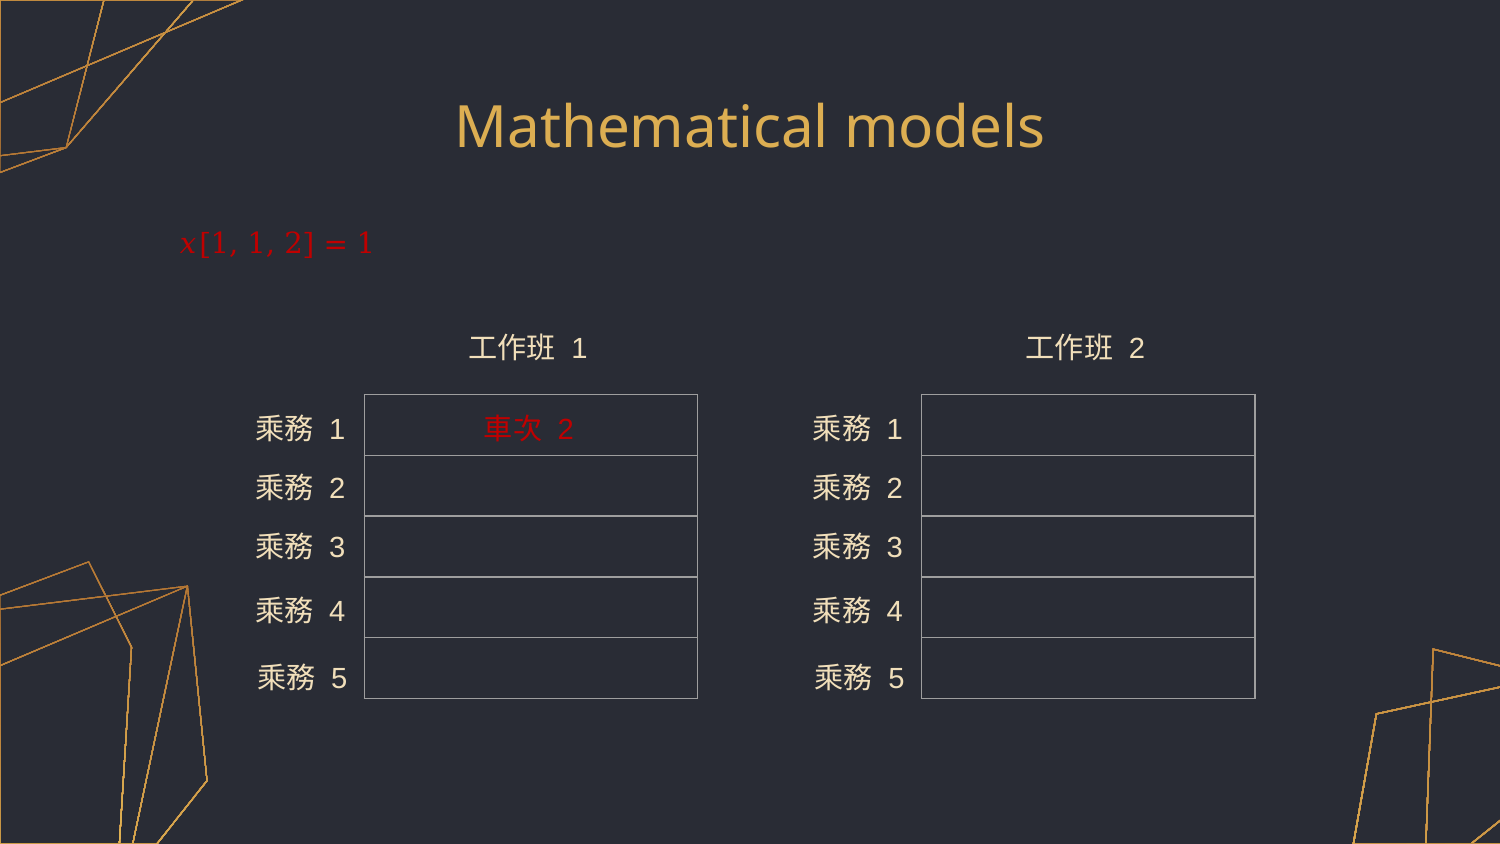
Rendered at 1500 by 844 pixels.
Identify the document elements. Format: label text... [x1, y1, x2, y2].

table_cell [365, 638, 697, 698]
table_cell [365, 517, 697, 576]
text_box 乘務 1 [798, 402, 922, 453]
text_box 乘務 2 [240, 461, 365, 512]
table_cell [922, 456, 1254, 515]
table_header [365, 395, 697, 455]
text_box 乘務 5 [799, 651, 924, 702]
text_box 工作班 2 [1010, 322, 1166, 372]
text_box 乘務 5 [242, 651, 367, 702]
text_box 𝑥[1, 1, 2] = 1 [162, 217, 1283, 267]
table_cell [922, 578, 1254, 637]
table_header [922, 395, 1254, 455]
text_box 乘務 3 [240, 521, 365, 571]
text_box 乘務 4 [798, 584, 922, 635]
table_cell [365, 578, 697, 637]
text_box 工作班 1 [453, 322, 609, 372]
table_cell [922, 638, 1254, 698]
table_cell [365, 456, 697, 515]
text_box 車次 2 [469, 402, 593, 453]
table_cell [922, 517, 1254, 576]
text_box 乘務 1 [240, 402, 365, 453]
text_box 乘務 4 [240, 584, 365, 635]
text_box 乘務 3 [798, 521, 922, 571]
text_box 乘務 2 [798, 461, 922, 512]
title Mathematical models [327, 88, 1173, 160]
